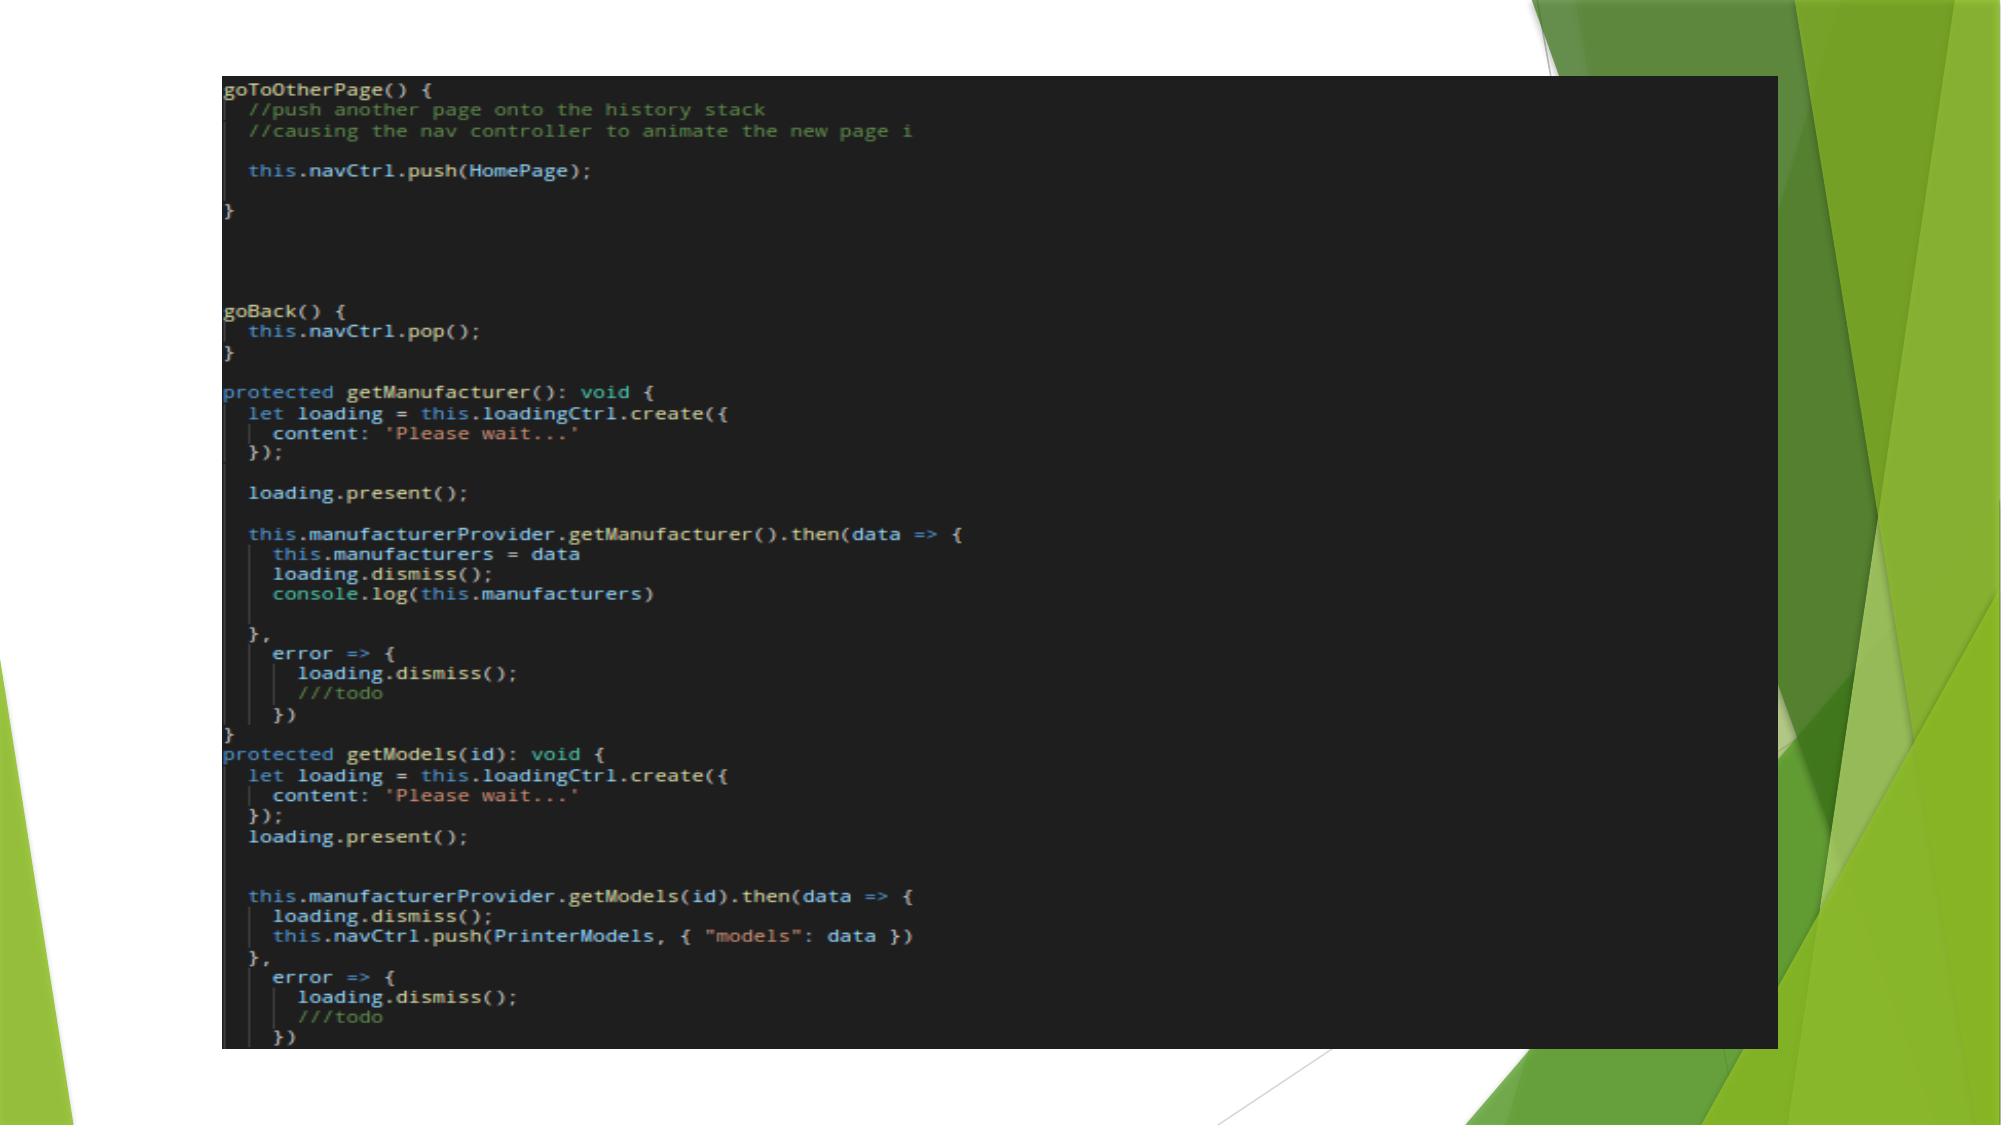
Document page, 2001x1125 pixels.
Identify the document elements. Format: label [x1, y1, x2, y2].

list [222, 76, 1778, 1049]
